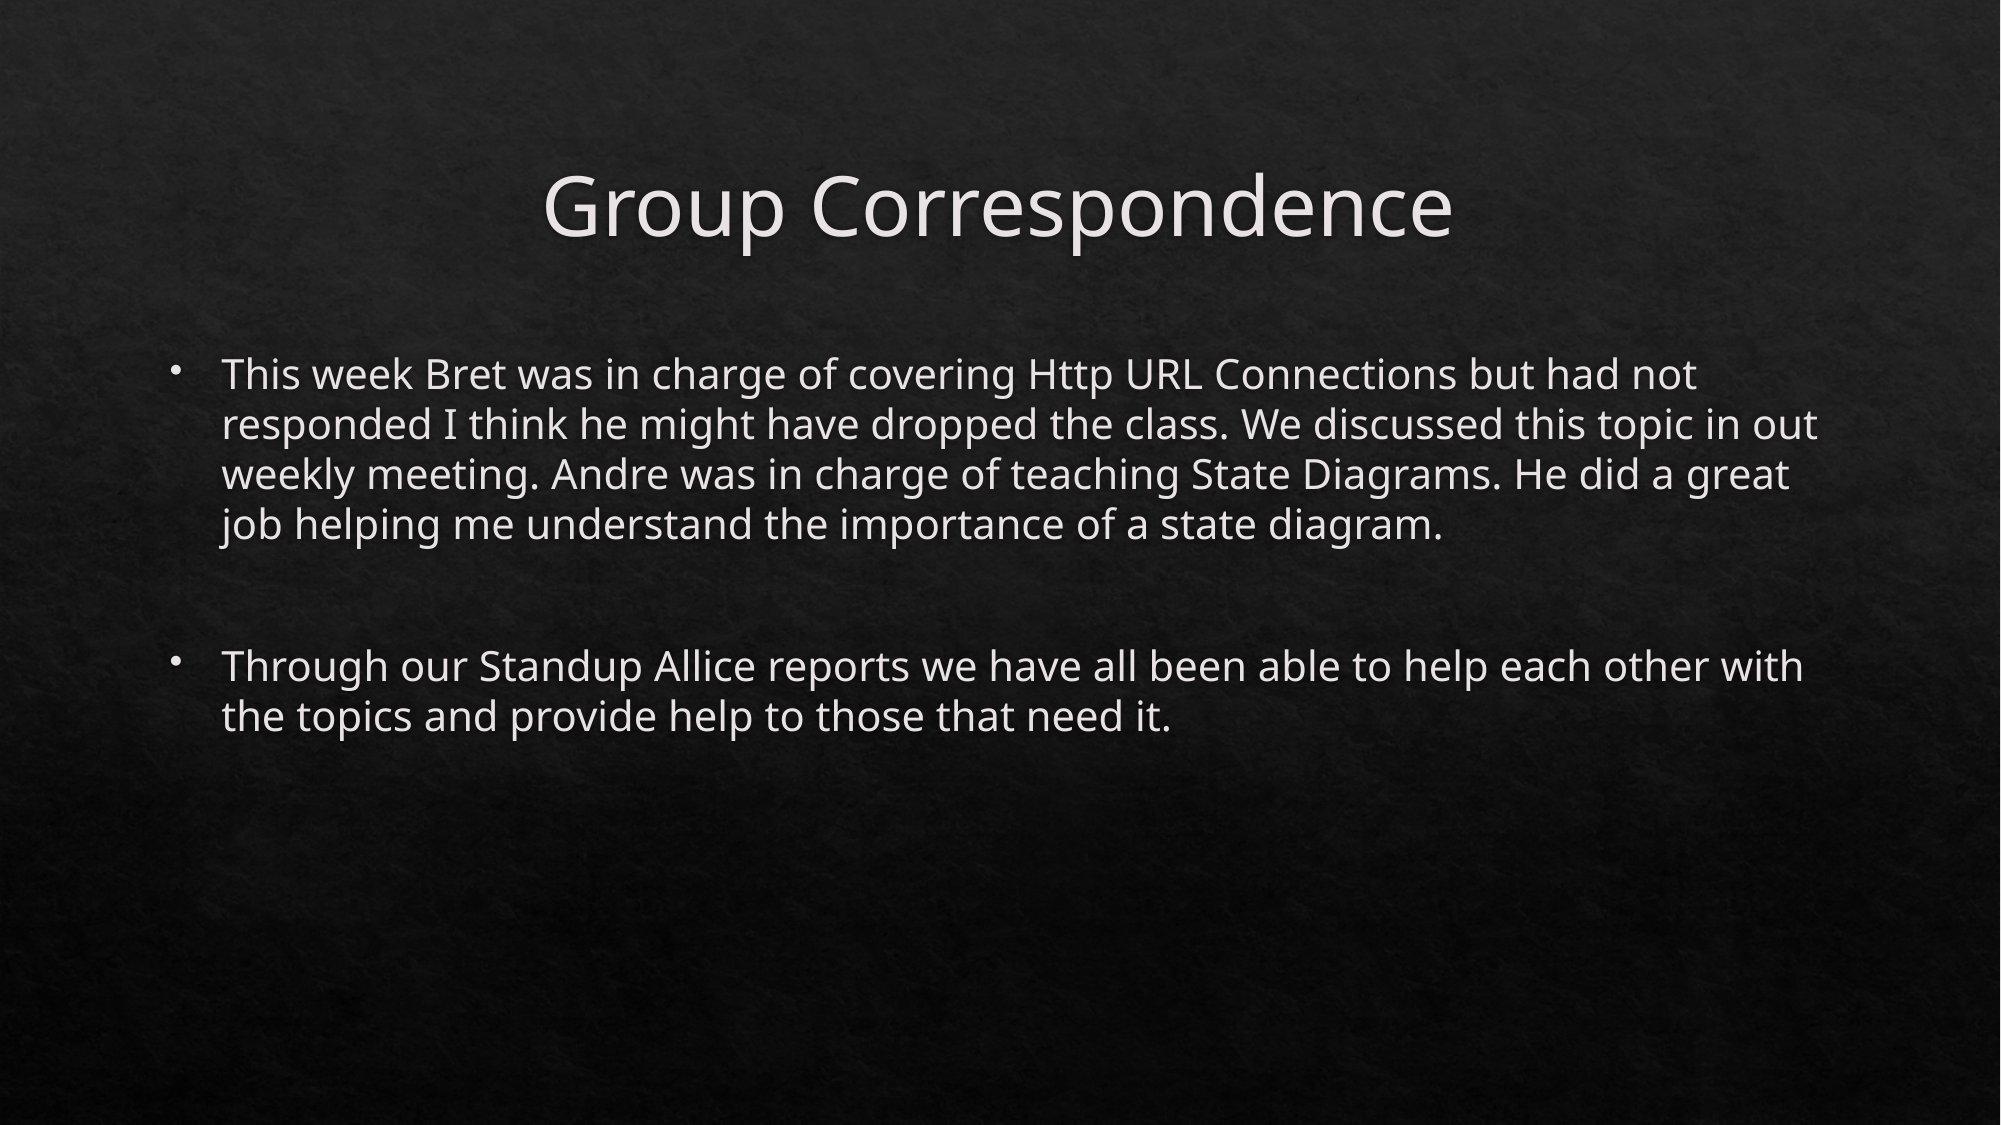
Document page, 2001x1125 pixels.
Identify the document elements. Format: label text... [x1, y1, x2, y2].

list This week Bret was in charge of covering Http URL Connections but had not responded I think he might have dropped the class. We discussed this topic in out weekly meeting. Andre was in charge of teaching State Diagrams. He did a great job helping me understand the importance of a state diagram. Through our Standup Allice reports we have all been able to help each other with the topics and provide help to those that need it. [149, 340, 1849, 950]
title Group Correspondence [149, 99, 1849, 307]
